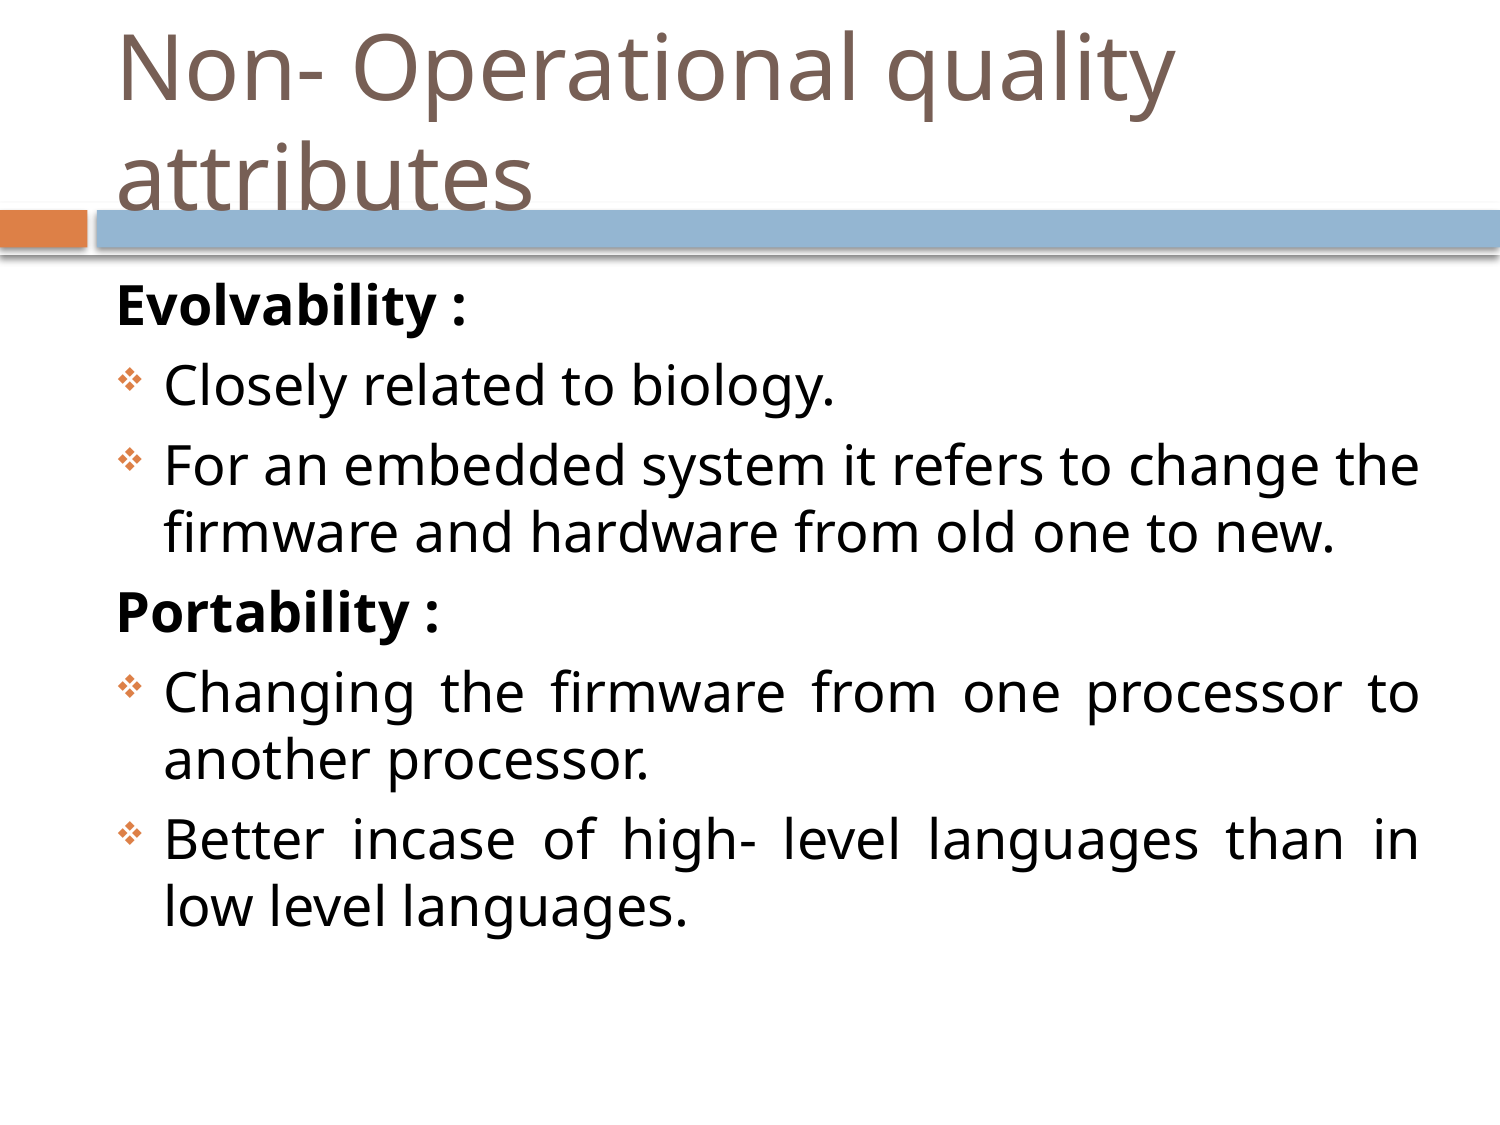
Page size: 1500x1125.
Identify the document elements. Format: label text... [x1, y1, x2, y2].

title Non- Operational quality attributes [100, 37, 1438, 200]
list Evolvability : Closely related to biology. For an embedded system it refers to change the firmware and hardware from old one to new. Portability : Changing the firmware from one processor to another processor. Better incase of high- level languages than in low level languages. [100, 262, 1438, 1000]
